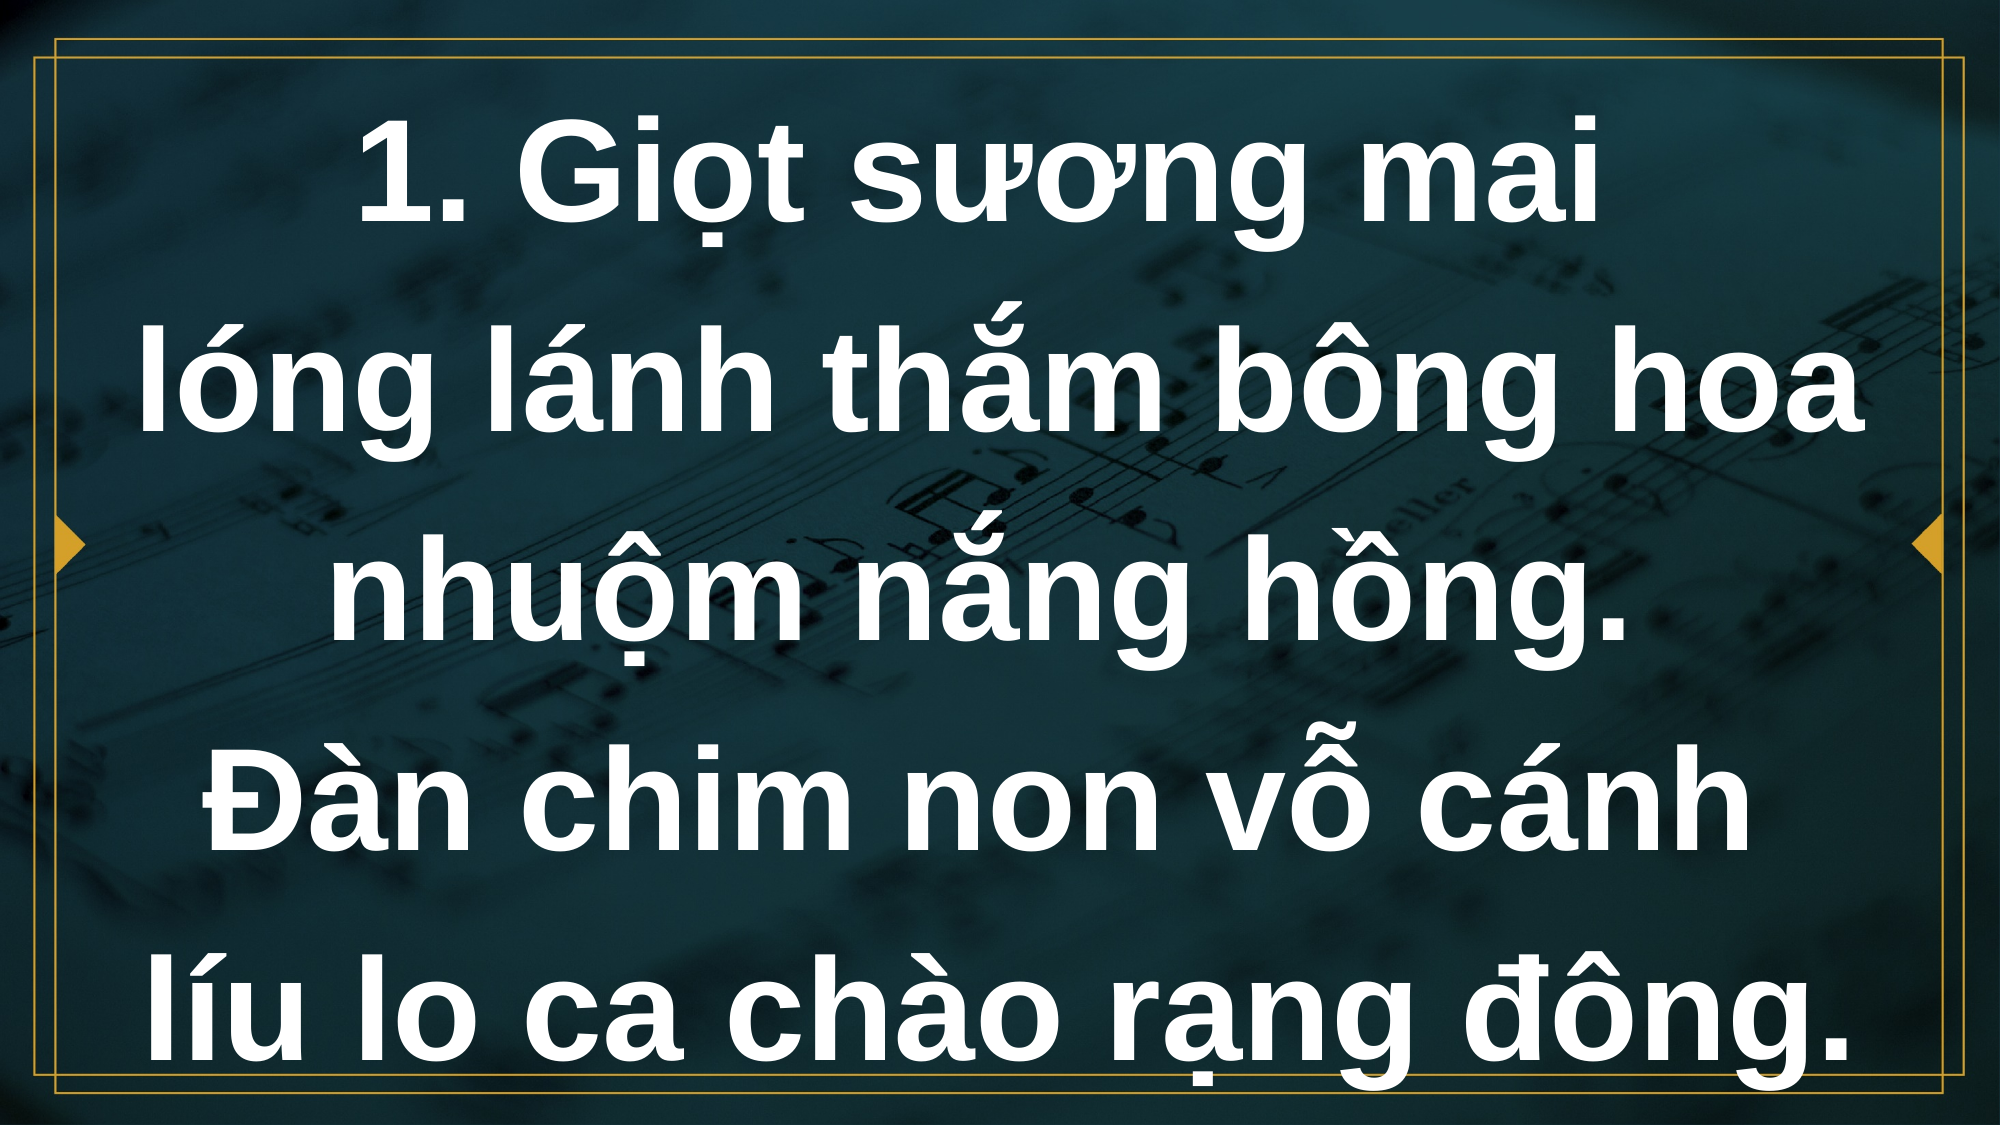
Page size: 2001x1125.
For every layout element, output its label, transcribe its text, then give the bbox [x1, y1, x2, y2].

picture [0, 0, 2000, 1125]
title 1. Giọt sương mai lóng lánh thắm bông hoa nhuộm nắng hồng. Ðàn chim non vỗ cánh líu lo ca chào rạng đông. [55, 53, 1945, 1077]
